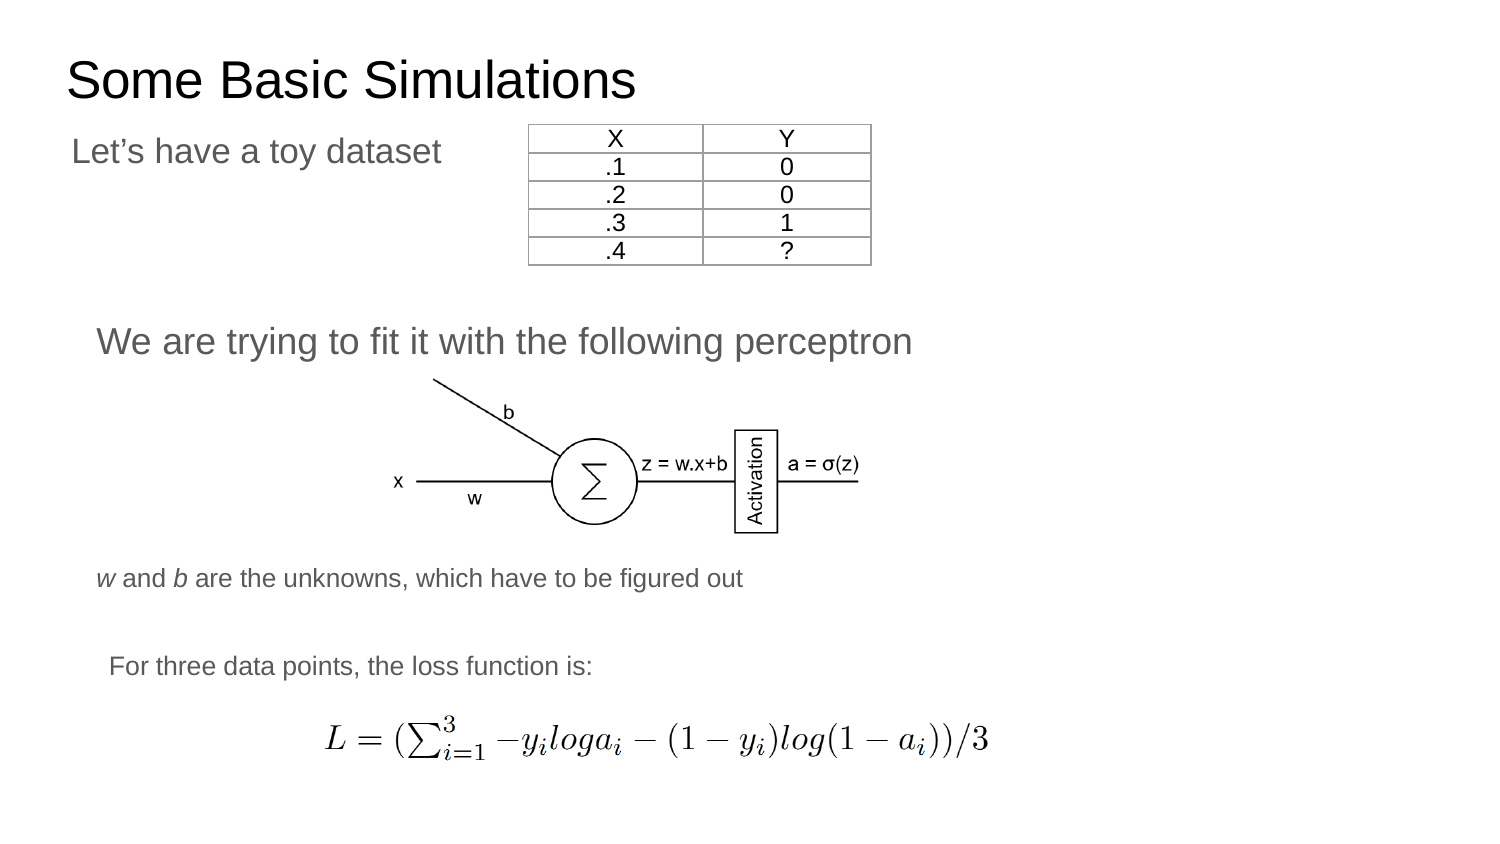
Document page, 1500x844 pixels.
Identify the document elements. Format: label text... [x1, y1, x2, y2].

table_cell .1 [529, 154, 702, 180]
table_cell 0 [704, 154, 870, 180]
list For three data points, the loss function is: [93, 632, 1008, 697]
title Some Basic Simulations [51, 30, 1449, 125]
list w and b are the unknowns, which have to be figured out [81, 544, 996, 609]
table_cell .4 [529, 238, 702, 264]
table_cell ? [704, 238, 870, 264]
list We are trying to fit it with the following perceptron [81, 299, 949, 379]
table_cell .3 [529, 210, 702, 236]
table_header Y [704, 125, 870, 152]
list Let’s have a toy dataset [56, 106, 503, 186]
picture [347, 377, 874, 535]
picture [316, 703, 991, 778]
table_cell .2 [529, 182, 702, 208]
table_cell 0 [704, 182, 870, 208]
table_header X [529, 125, 702, 152]
table_cell 1 [704, 210, 870, 236]
